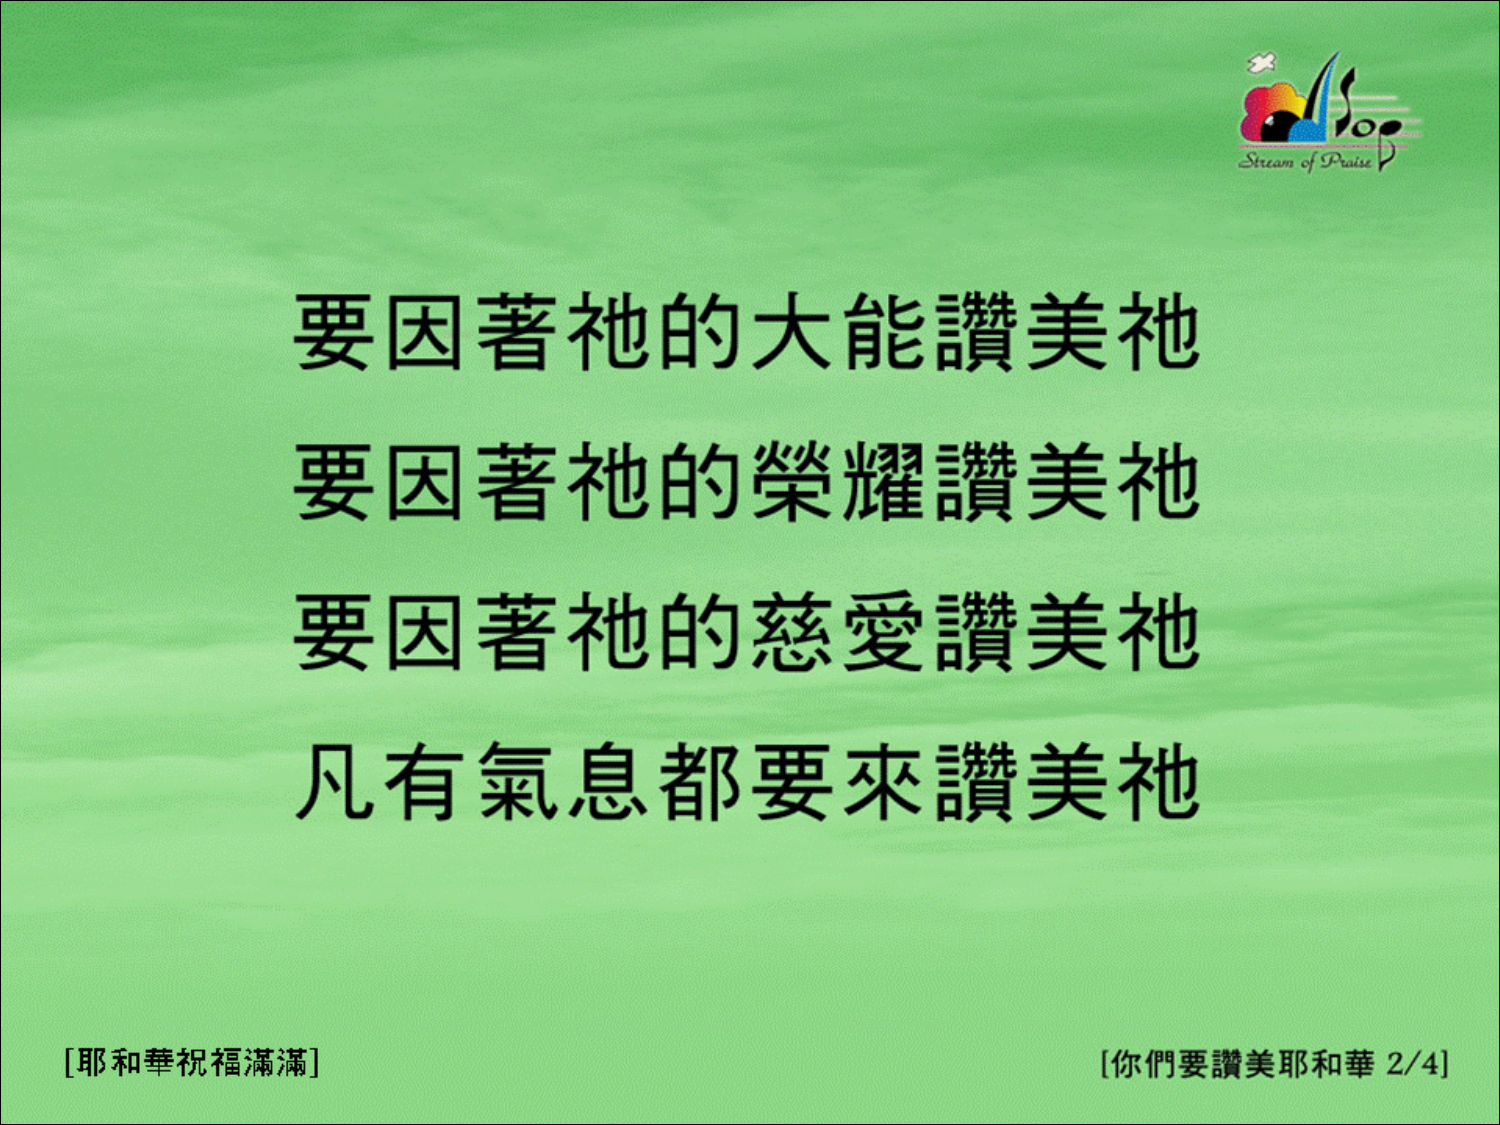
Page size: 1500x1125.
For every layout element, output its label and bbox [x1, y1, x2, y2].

text_box [0, 0, 1500, 1125]
